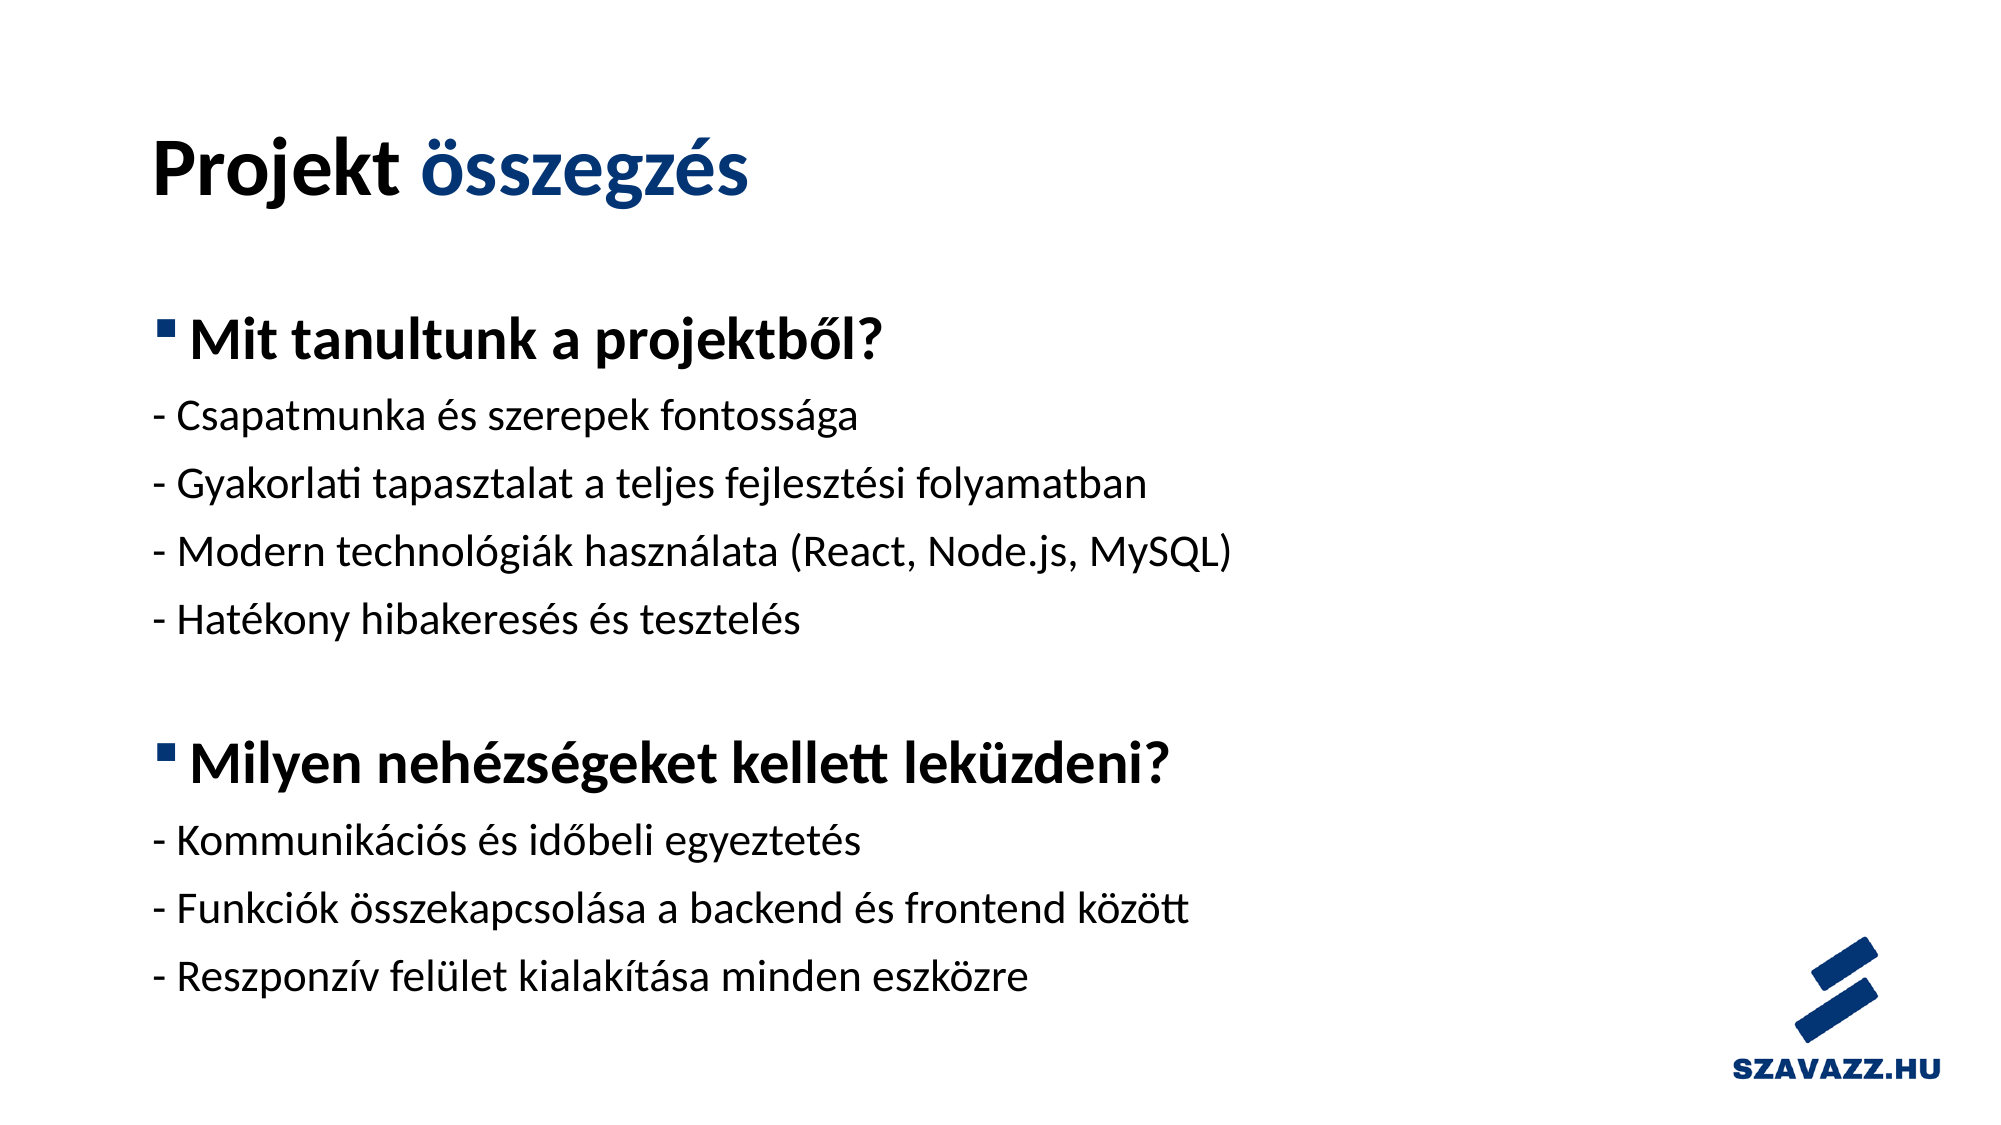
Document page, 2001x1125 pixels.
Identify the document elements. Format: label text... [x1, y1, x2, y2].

title Projekt összegzés [137, 59, 1863, 278]
list Mit tanultunk a projektből? - Csapatmunka és szerepek fontossága - Gyakorlati tapasztalat a teljes fejlesztési folyamatban - Modern technológiák használata (React, Node.js, MySQL) - Hatékony hibakeresés és tesztelés Milyen nehézségeket kellett leküzdeni? - Kommunikációs és időbeli egyeztetés - Funkciók összekapcsolása a backend és frontend között - Reszponzív felület kialakítása minden eszközre [137, 299, 1863, 1014]
picture [1713, 927, 1959, 1099]
